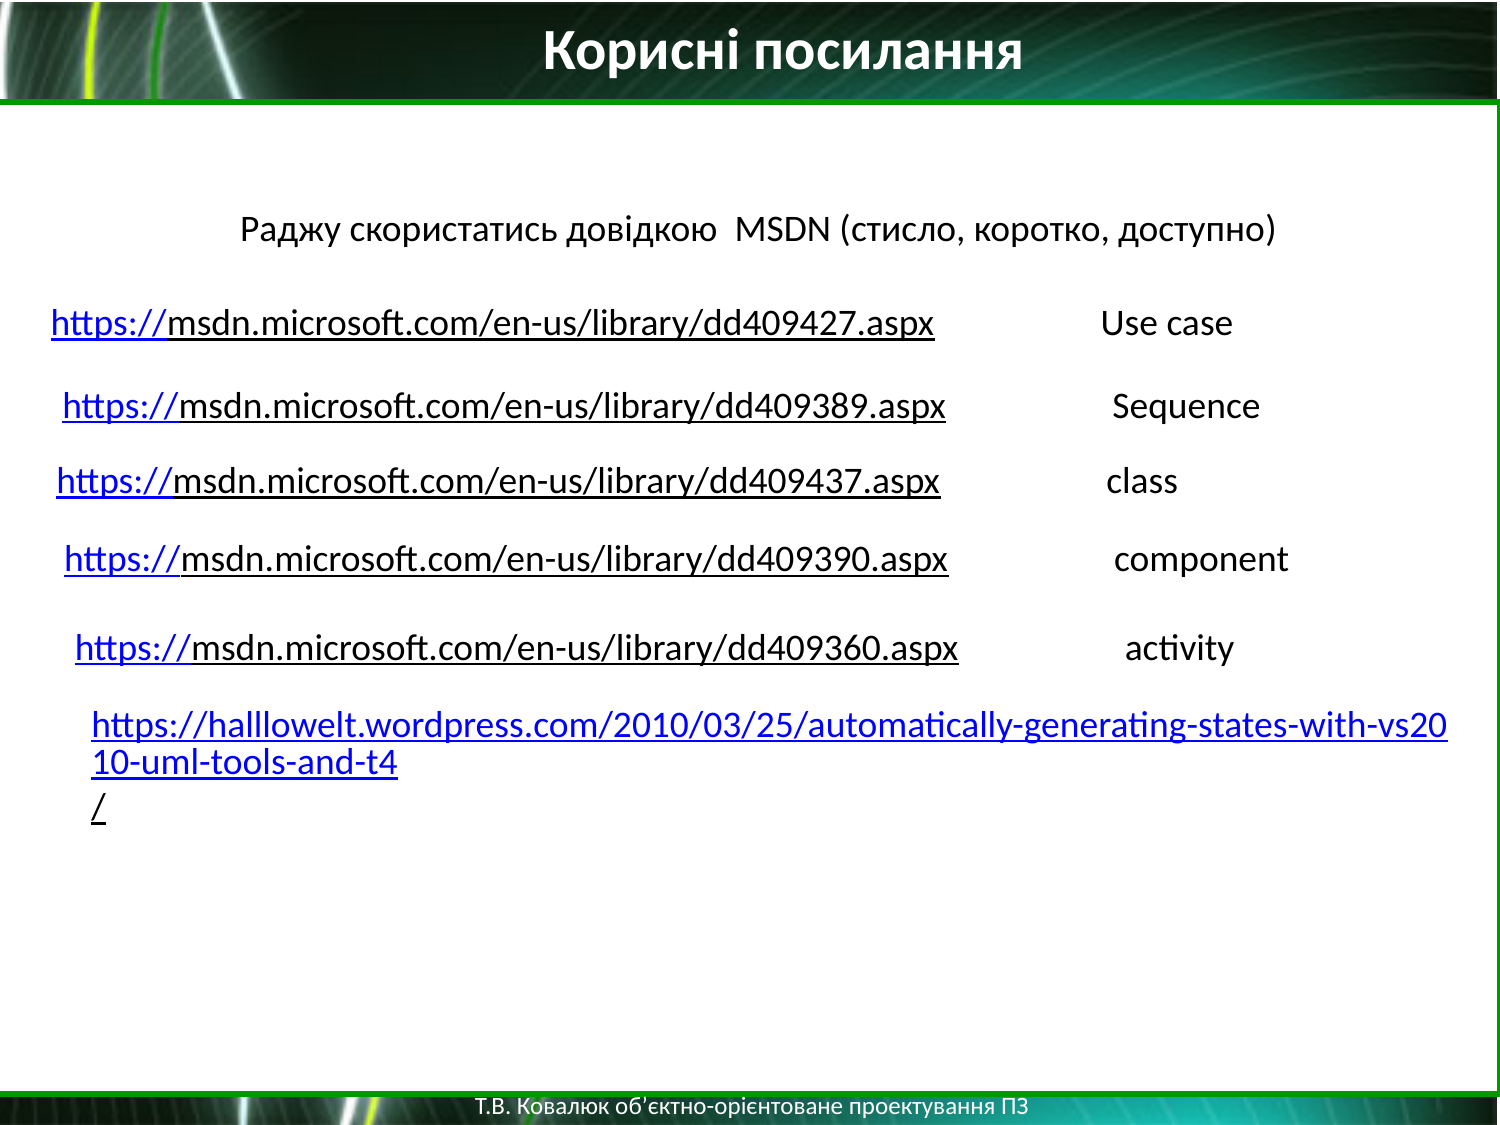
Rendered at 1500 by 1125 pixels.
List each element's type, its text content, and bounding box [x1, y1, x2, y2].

text_box https://halllowelt.wordpress.com/2010/03/25/automatically-generating-states-with-vs2010-uml-tools-and-t4/ [76, 692, 1471, 798]
picture [631, 1104, 638, 1113]
picture [0, 2, 1497, 99]
text_box https://msdn.microsoft.com/en-us/library/dd409360.aspx activity [59, 615, 1406, 676]
text_box https://msdn.microsoft.com/en-us/library/dd409437.aspx class [41, 448, 1247, 509]
text_box https://msdn.microsoft.com/en-us/library/dd409390.aspx component [49, 527, 1376, 587]
text_box https://msdn.microsoft.com/en-us/library/dd409427.aspx Use case [35, 290, 1341, 351]
text_box https://msdn.microsoft.com/en-us/library/dd409389.aspx Sequence [47, 373, 1406, 434]
picture [0, 1097, 1497, 1125]
text_box Раджу скористатись довідкою MSDN (стисло, коротко, доступно) [225, 196, 1292, 256]
text_box Корисні посилання [528, 3, 1041, 89]
